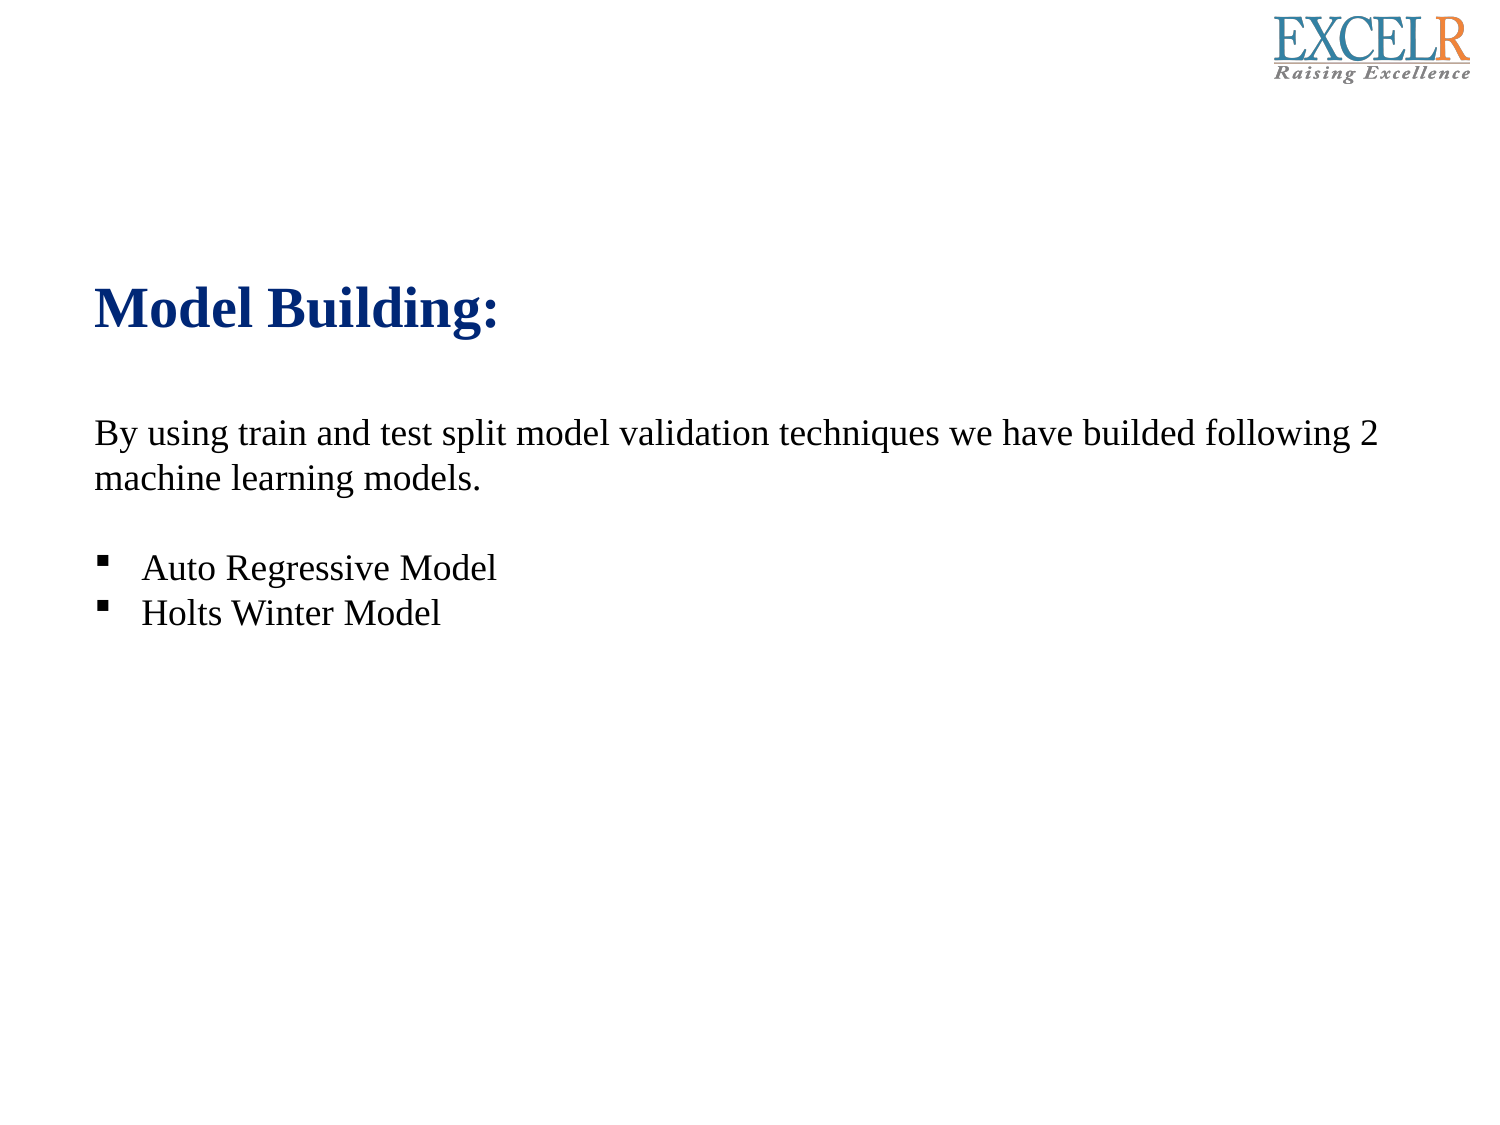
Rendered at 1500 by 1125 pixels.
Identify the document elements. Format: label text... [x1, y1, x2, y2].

text_box Model Building: [79, 261, 1321, 347]
text_box By using train and test split model validation techniques we have builded following 2 machine learning models. Auto Regressive Model Holts Winter Model [79, 400, 1421, 641]
picture [1274, 16, 1470, 85]
